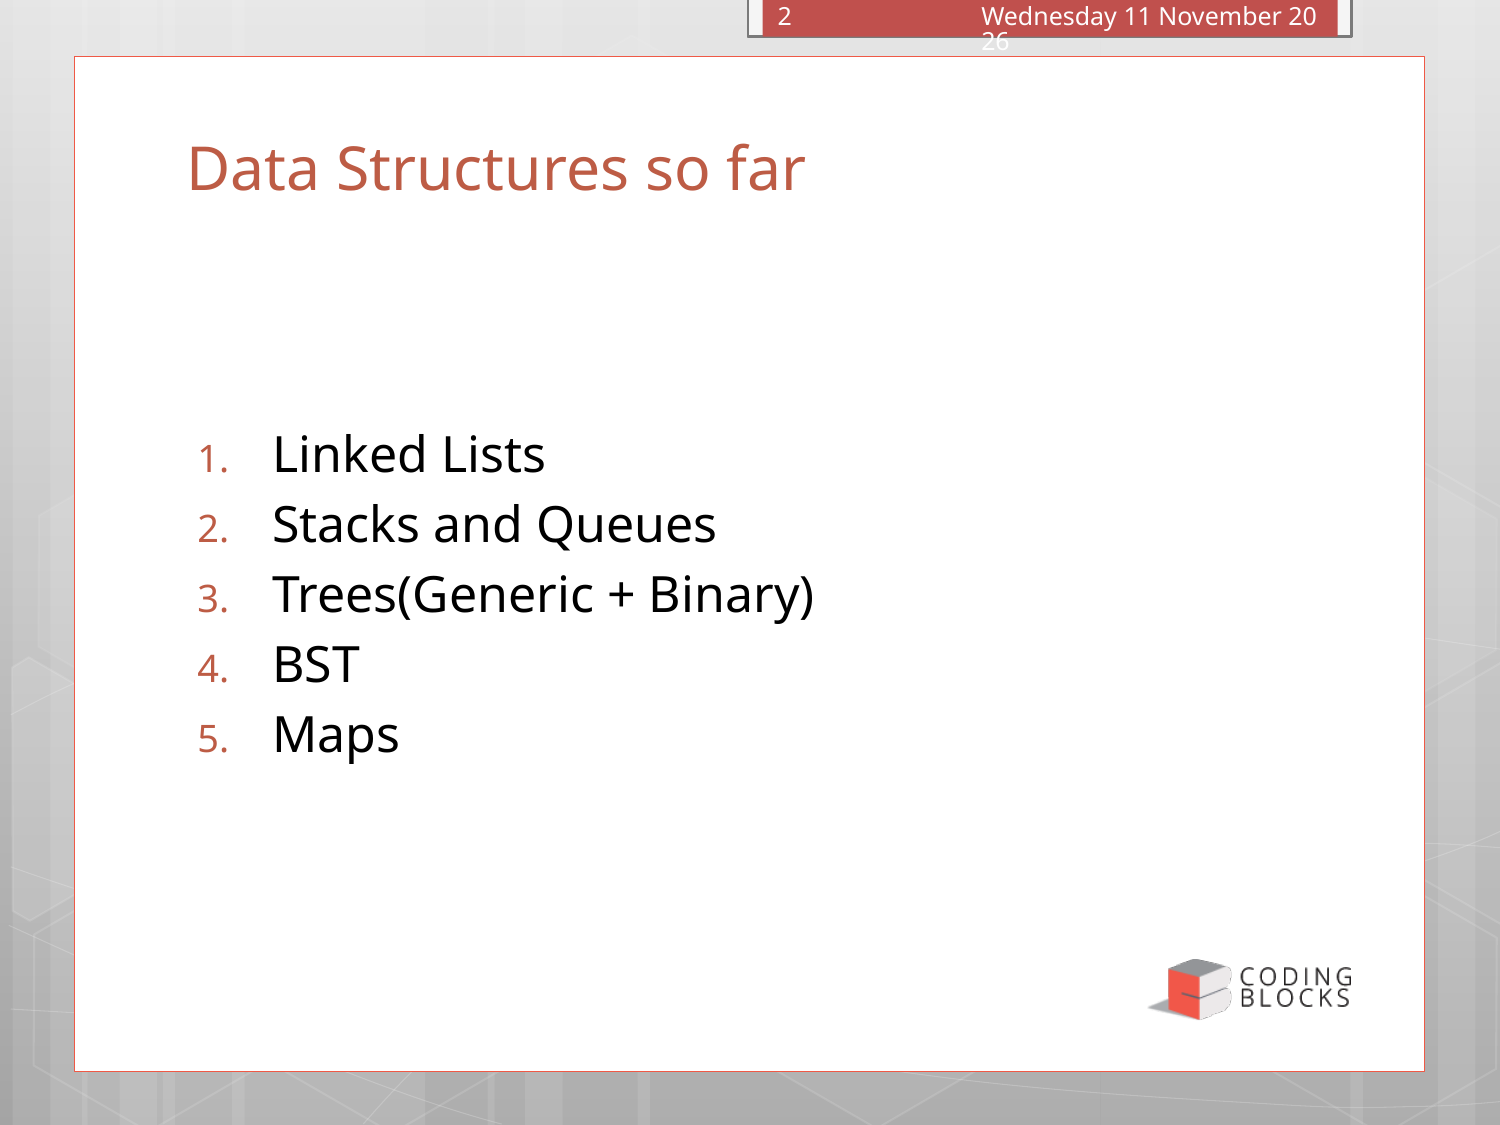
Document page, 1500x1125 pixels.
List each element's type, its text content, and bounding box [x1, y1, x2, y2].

slide_number 2 [762, 0, 982, 40]
title Data Structures so far [171, 122, 1324, 211]
picture [1146, 959, 1351, 1021]
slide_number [982, 0, 1337, 40]
list Linked Lists Stacks and Queues Trees(Generic + Binary) BST Maps [171, 228, 1283, 957]
